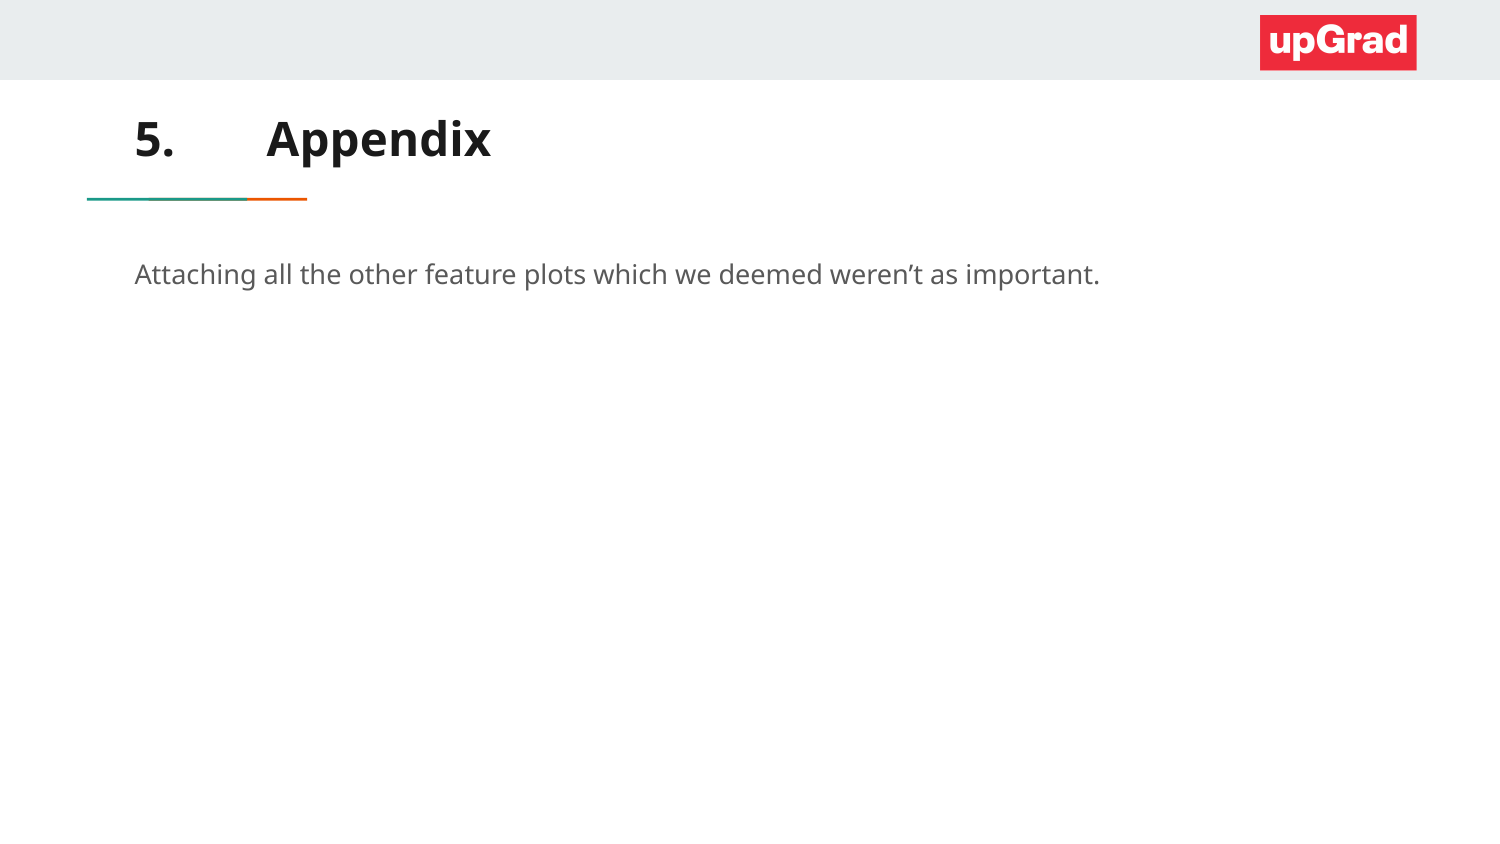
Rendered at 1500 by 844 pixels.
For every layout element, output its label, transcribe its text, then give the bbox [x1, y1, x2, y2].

title 5. Appendix [119, 93, 1381, 182]
list Attaching all the other feature plots which we deemed weren’t as important. [119, 237, 1381, 712]
picture [1259, 15, 1417, 71]
